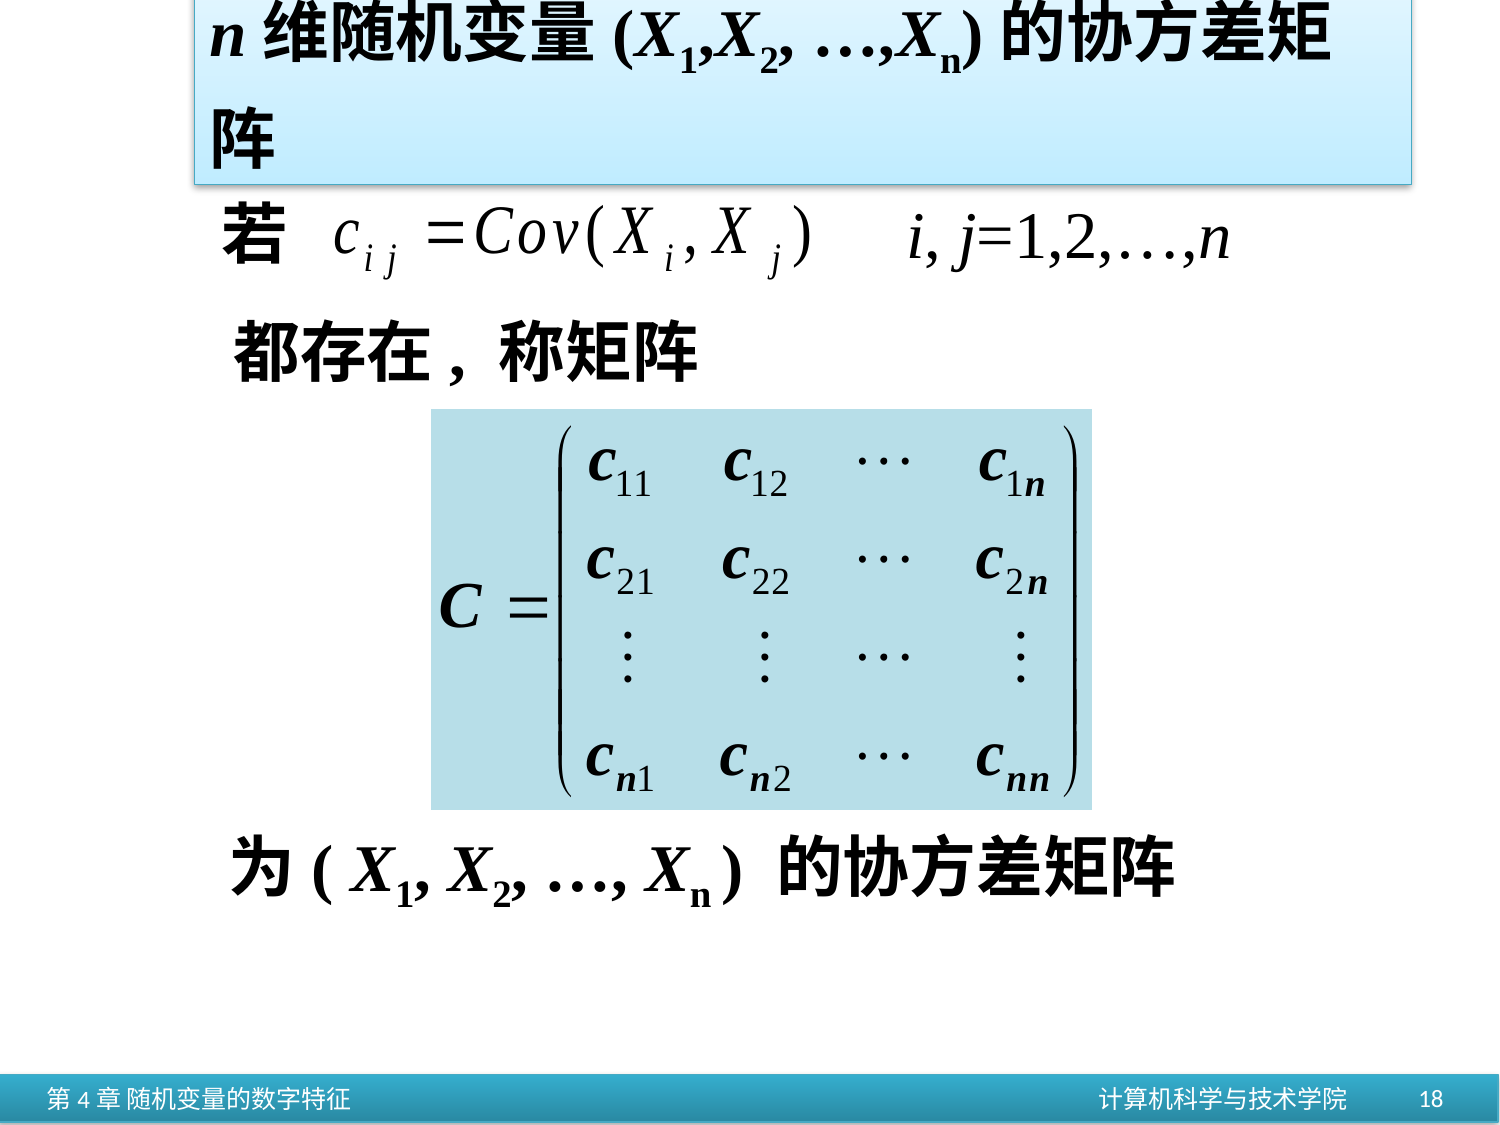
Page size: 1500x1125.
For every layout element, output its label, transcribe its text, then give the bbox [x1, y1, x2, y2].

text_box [206, 184, 1247, 292]
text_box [430, 408, 1093, 811]
text_box 都存在, 称矩阵 [218, 302, 762, 398]
text_box n维随机变量(X1,X2, …,Xn)的协方差矩阵 [194, 0, 1412, 185]
text_box 为( X1, X2, …, Xn ) 的协方差矩阵 [194, 817, 1211, 923]
